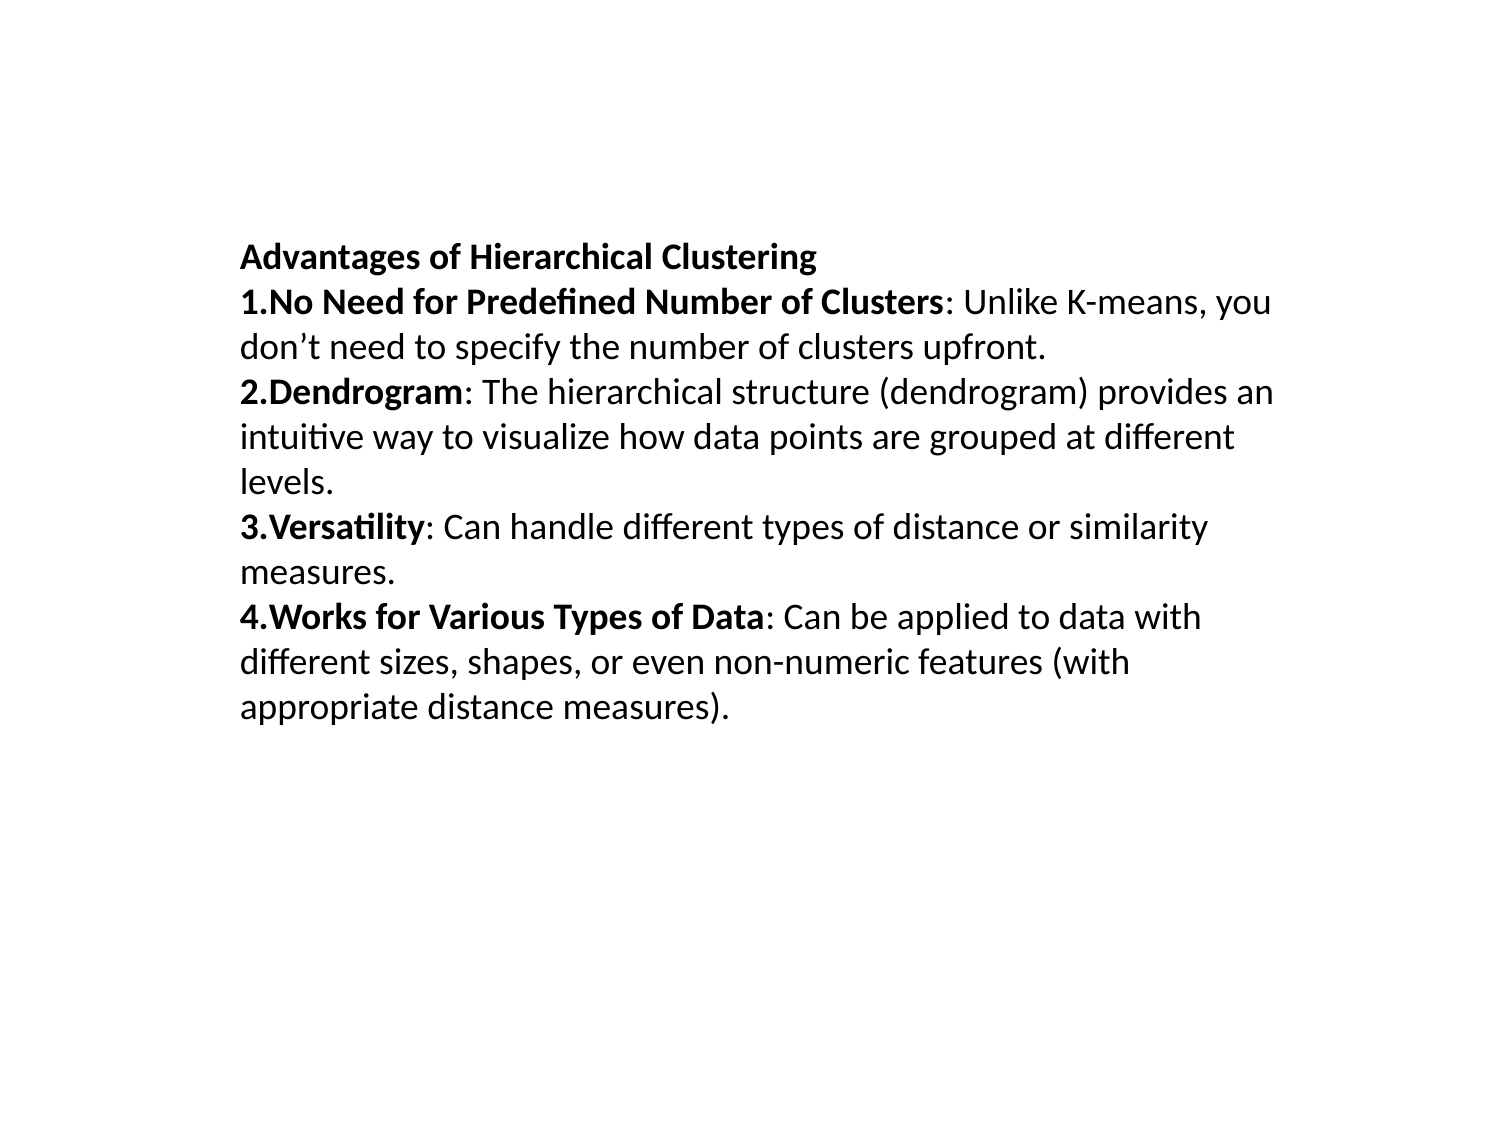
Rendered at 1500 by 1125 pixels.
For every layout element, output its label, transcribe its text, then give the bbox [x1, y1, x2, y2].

text_box Advantages of Hierarchical Clustering No Need for Predefined Number of Clusters: Unlike K-means, you don’t need to specify the number of clusters upfront. Dendrogram: The hierarchical structure (dendrogram) provides an intuitive way to visualize how data points are grouped at different levels. Versatility: Can handle different types of distance or similarity measures. Works for Various Types of Data: Can be applied to data with different sizes, shapes, or even non-numeric features (with appropriate distance measures). [225, 224, 1325, 735]
